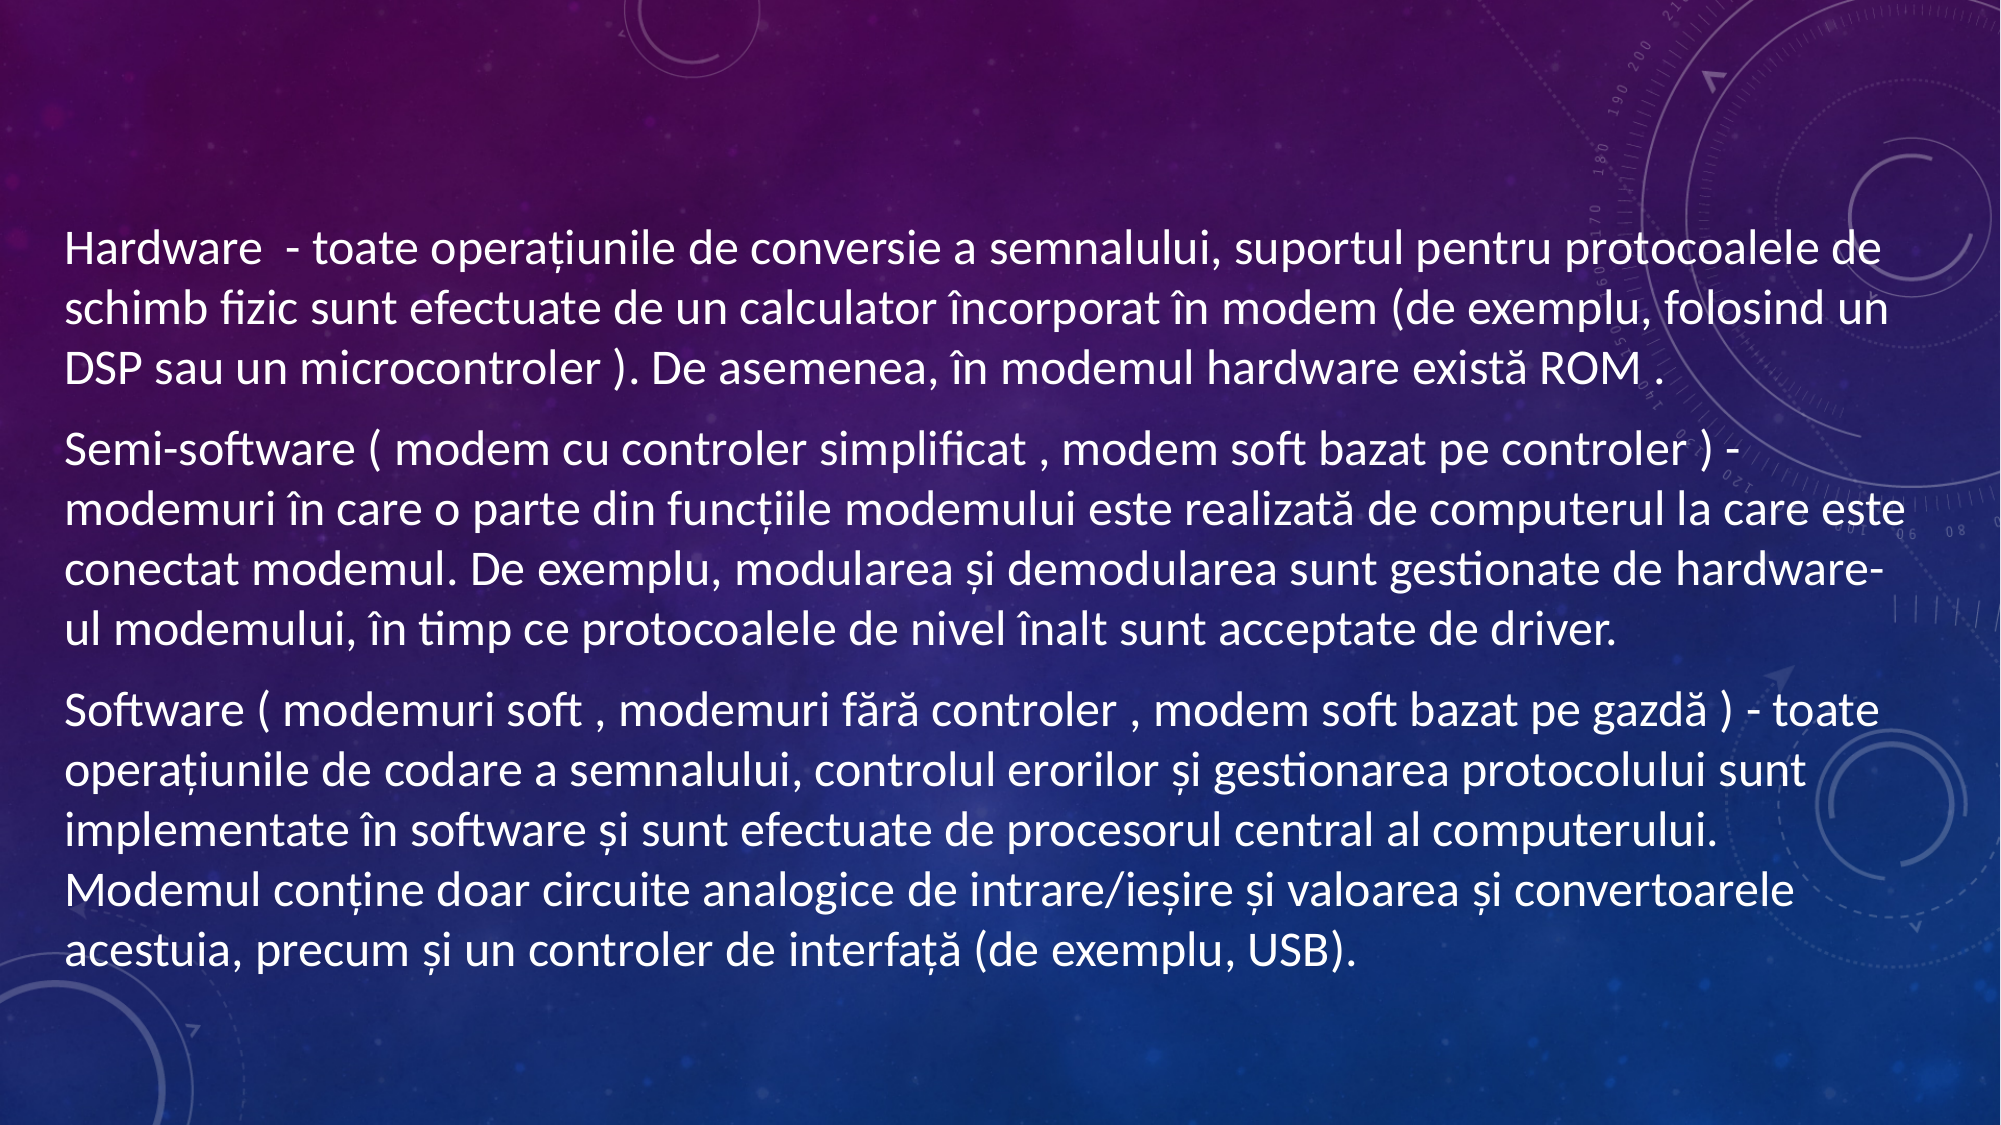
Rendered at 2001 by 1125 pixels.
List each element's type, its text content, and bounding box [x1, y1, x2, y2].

list Hardware - toate operațiunile de conversie a semnalului, suportul pentru protocoalele de schimb fizic sunt efectuate de un calculator încorporat în modem (de exemplu, folosind un DSP sau un microcontroler ). De asemenea, în modemul hardware există ROM . Semi-software ( modem cu controler simplificat , modem soft bazat pe controler ) - modemuri în care o parte din funcțiile modemului este realizată de computerul la care este conectat modemul. De exemplu, modularea și demodularea sunt gestionate de hardware-ul modemului, în timp ce protocoalele de nivel înalt sunt acceptate de driver. Software ( modemuri soft , modemuri fără controler , modem soft bazat pe gazdă ) - toate operațiunile de codare a semnalului, controlul erorilor și gestionarea protocolului sunt implementate în software și sunt efectuate de procesorul central al computerului. Modemul conține doar circuite analogice de intrare/ieșire și valoarea și convertoarele acestuia, precum și un controler de interfață (de exemplu, USB). [49, 114, 1937, 1077]
picture [0, 0, 2001, 1125]
